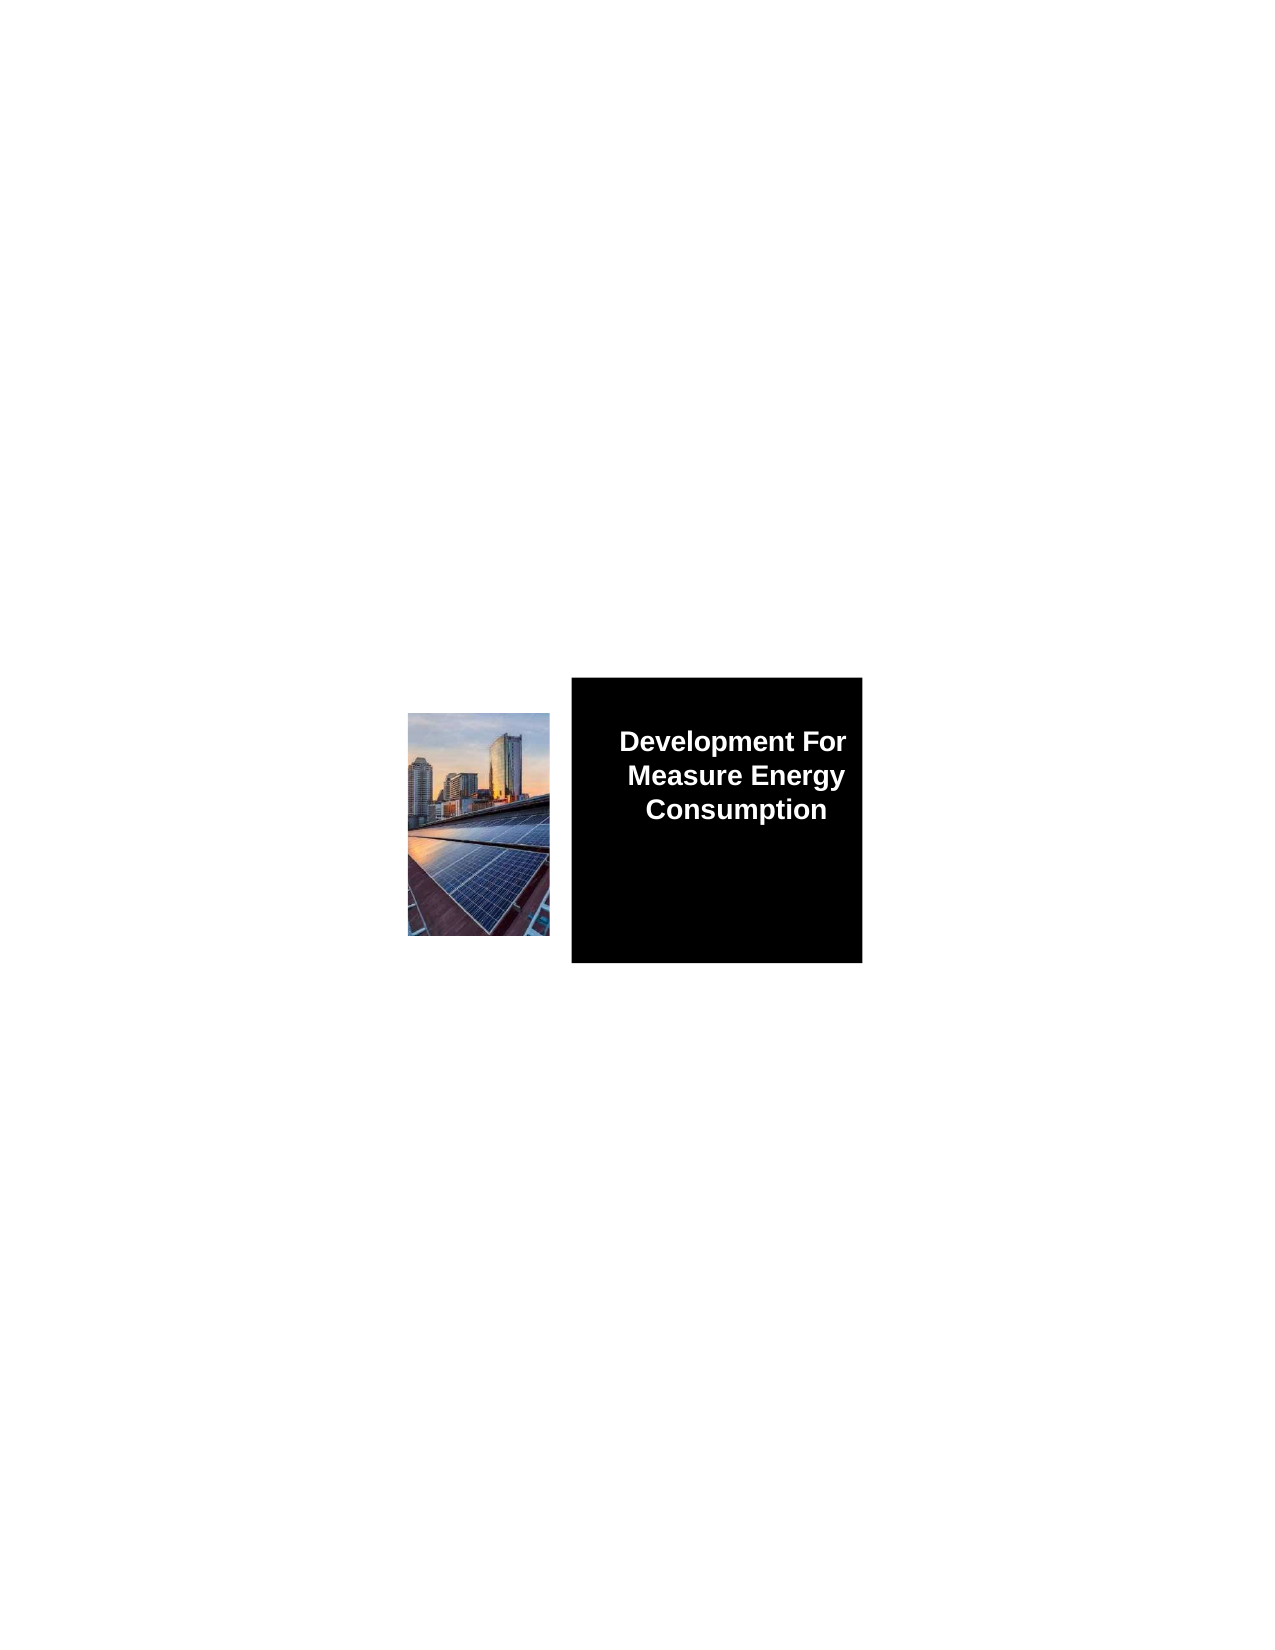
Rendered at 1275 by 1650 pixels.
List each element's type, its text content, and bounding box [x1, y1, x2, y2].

title Development For Measure Energy Consumption [618, 722, 847, 999]
text_box [571, 677, 863, 964]
text_box [407, 713, 550, 936]
